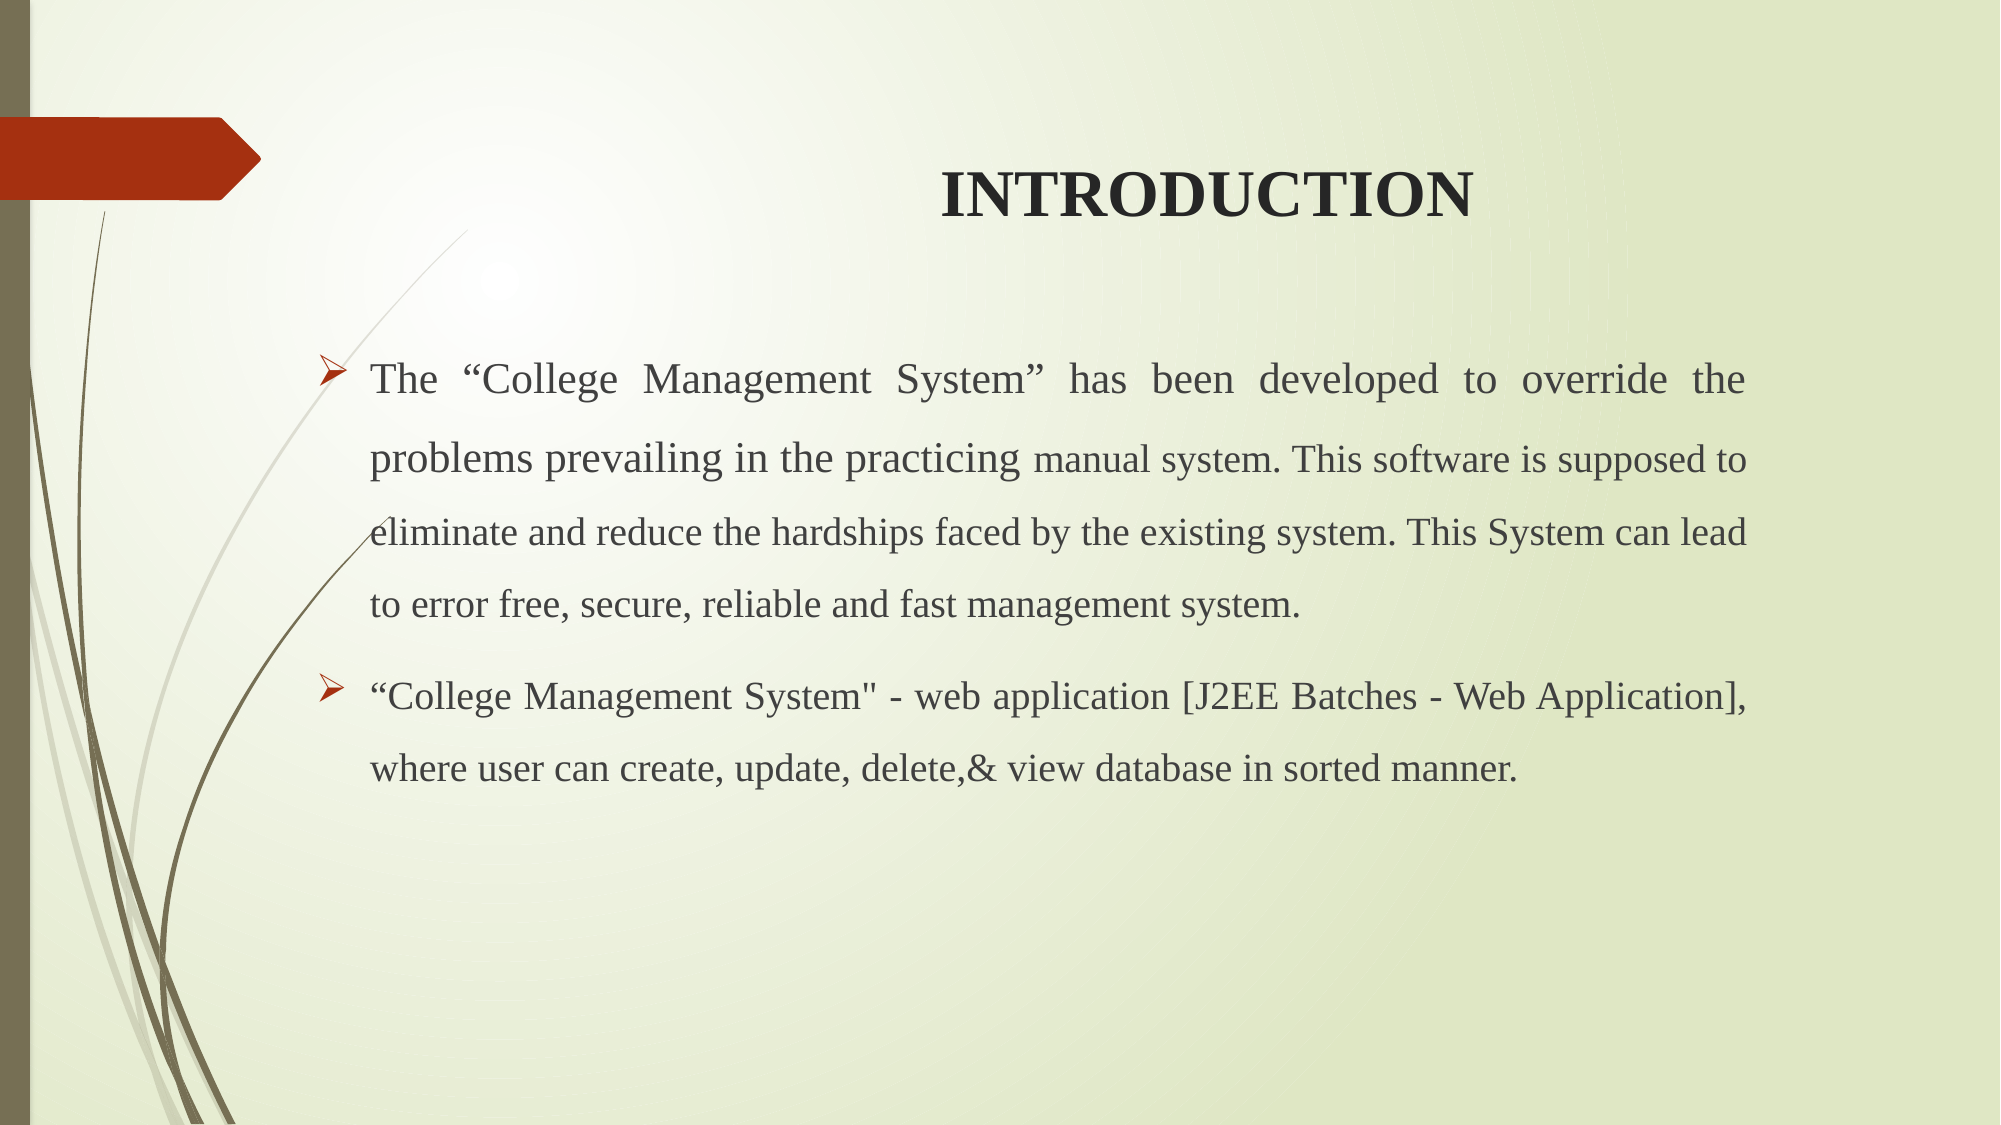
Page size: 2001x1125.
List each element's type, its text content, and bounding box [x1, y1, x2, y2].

title INTRODUCTION [425, 102, 1888, 313]
list The “College Management System” has been developed to override the problems prevailing in the practicing manual system. This software is supposed to eliminate and reduce the hardships faced by the existing system. This System can lead to error free, secure, reliable and fast management system. “College Management System" - web application [J2EE Batches - Web Application], where user can create, update, delete,& view database in sorted manner. [300, 252, 1764, 873]
